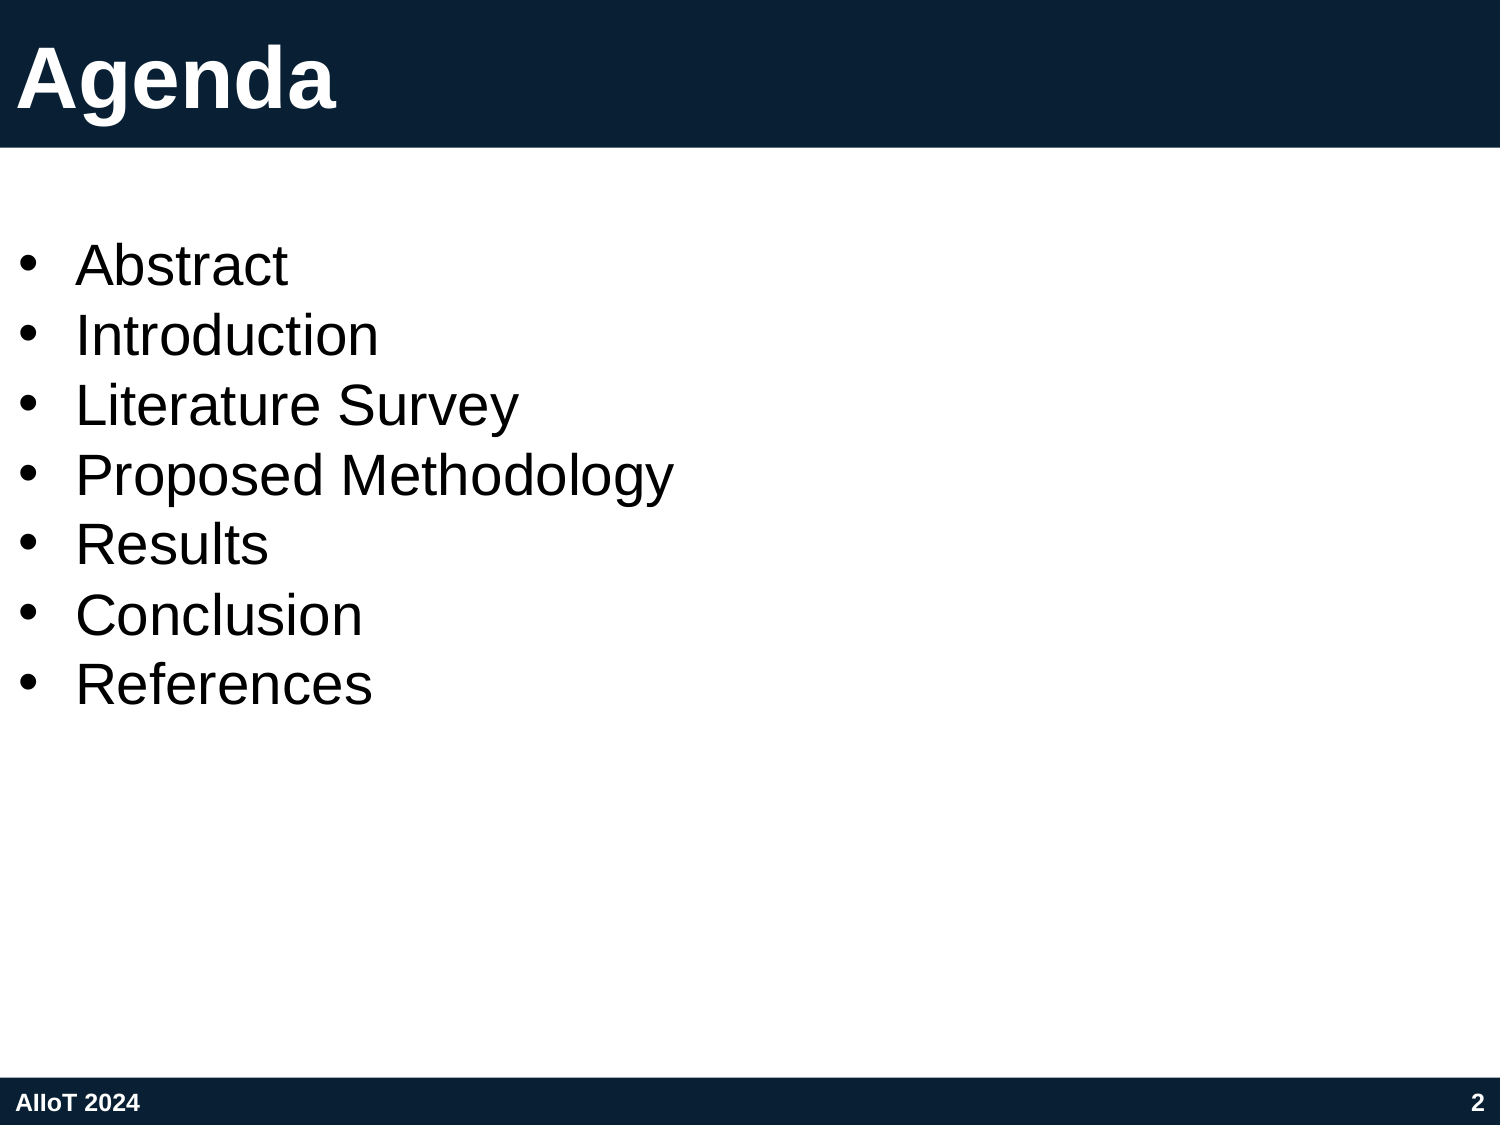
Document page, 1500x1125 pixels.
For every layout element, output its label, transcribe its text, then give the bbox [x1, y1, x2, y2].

list Abstract Introduction Literature Survey Proposed Methodology Results Conclusion References [0, 149, 1500, 1072]
title Agenda [0, 0, 1500, 148]
text_box [296, 1077, 1149, 1125]
footer AIIoT 2024 [0, 1077, 296, 1125]
slide_number 2 [1149, 1077, 1500, 1125]
